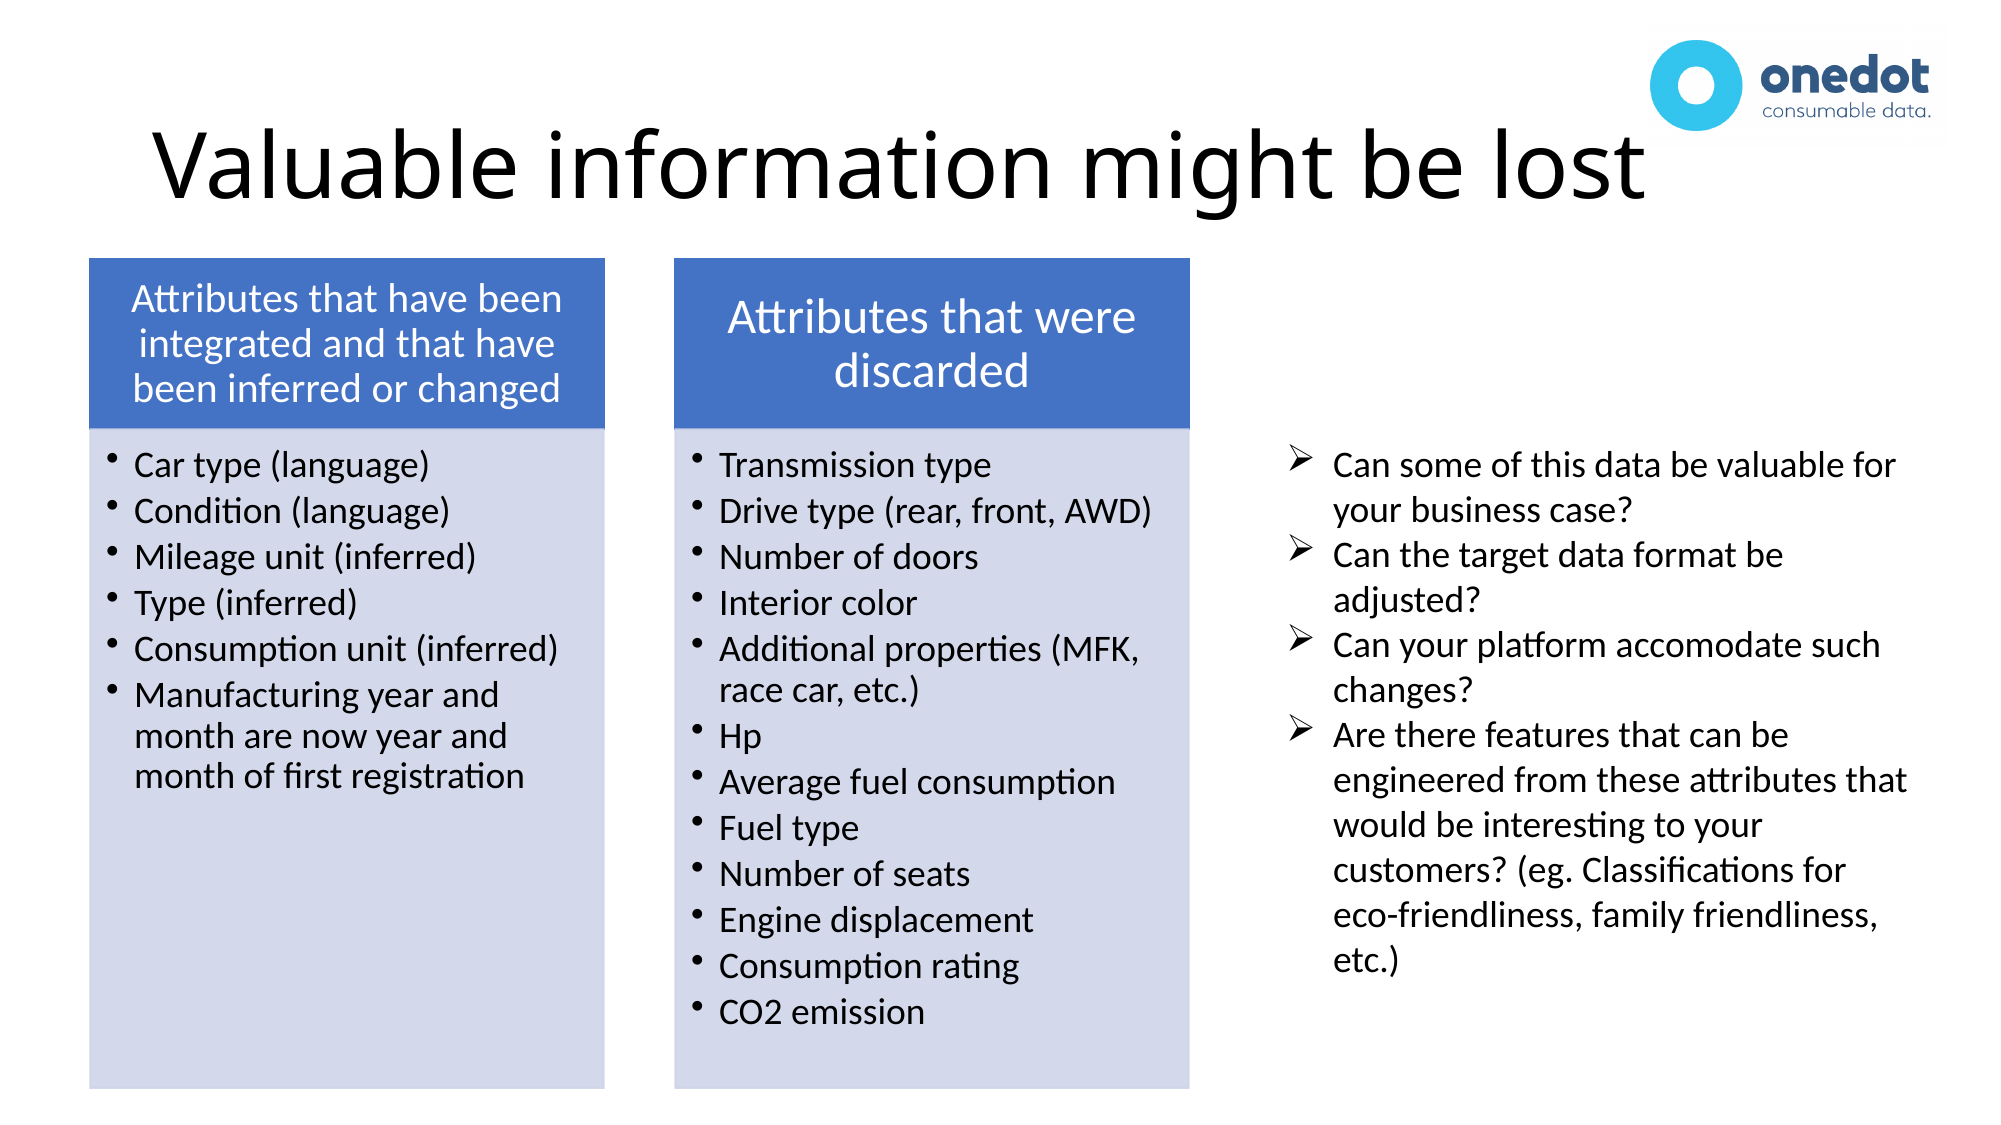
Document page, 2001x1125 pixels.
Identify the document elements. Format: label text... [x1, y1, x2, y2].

title Valuable information might be lost [137, 59, 1863, 278]
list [90, 255, 1189, 1092]
picture [1643, 21, 1947, 147]
text_box Can some of this data be valuable for your business case? Can the target data format be adjusted? Can your platform accomodate such changes? Are there features that can be engineered from these attributes that would be interesting to your customers? (eg. Classifications for eco-friendliness, family friendliness, etc.) [1271, 432, 1931, 1032]
